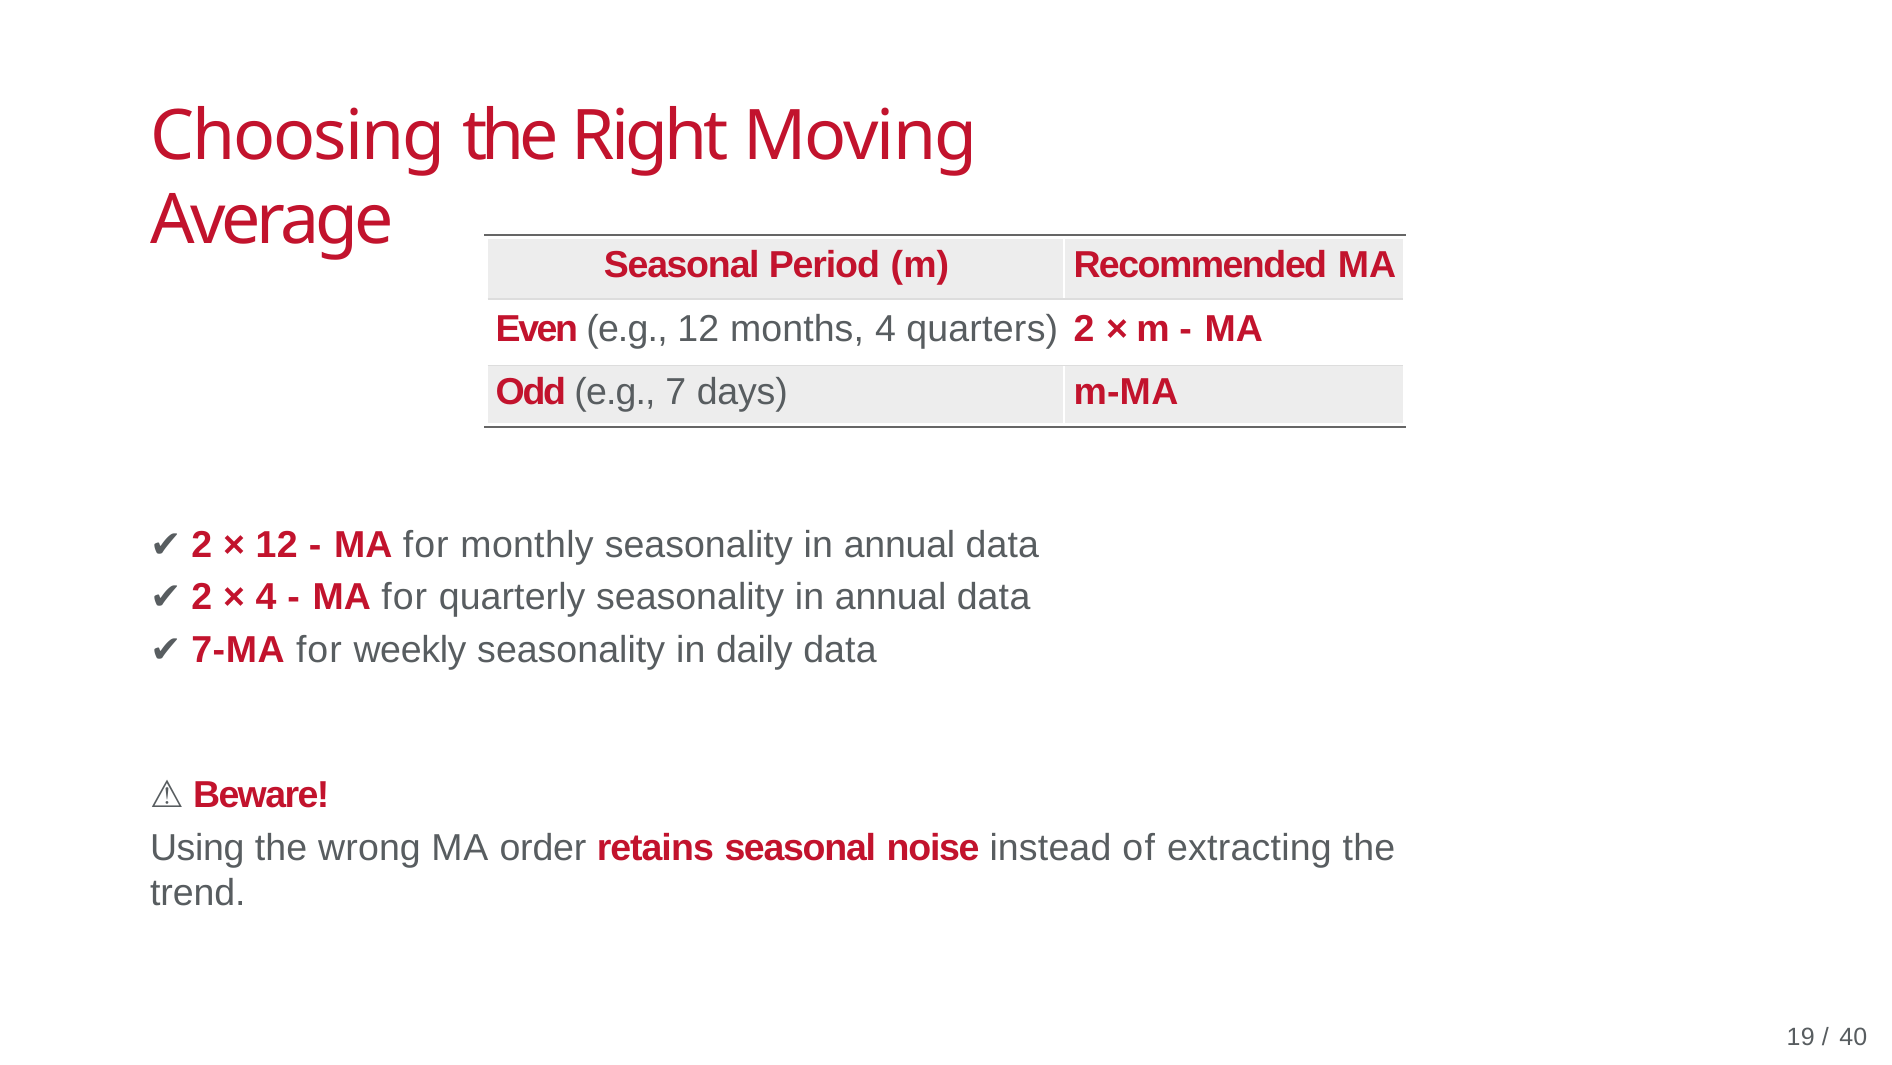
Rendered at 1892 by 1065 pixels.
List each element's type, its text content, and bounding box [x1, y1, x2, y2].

table_cell Even (e.g., 12 months, 4 quarters) [488, 300, 1063, 365]
table_cell m-MA [1065, 366, 1403, 423]
table_header Recommended MA [1065, 239, 1403, 298]
table_cell Odd (e.g., 7 days) [488, 366, 1063, 423]
table_header Seasonal Period (m) [488, 268, 1063, 298]
title Choosing the Right Moving Average [147, 86, 1135, 268]
table_cell 2 × m - MA [1065, 300, 1403, 365]
slide_number 18 / 40 [1780, 1020, 1868, 1065]
text_box ✔ 2 × 12 - MA for monthly seasonality in annual data ✔ 2 × 4 - MA for quarterly seasonality in annual data ✔ 7-MA for weekly seasonality in daily data ⚠ Beware! Using the wrong MA order retains seasonal noise instead of extracting the trend. [147, 511, 1492, 913]
